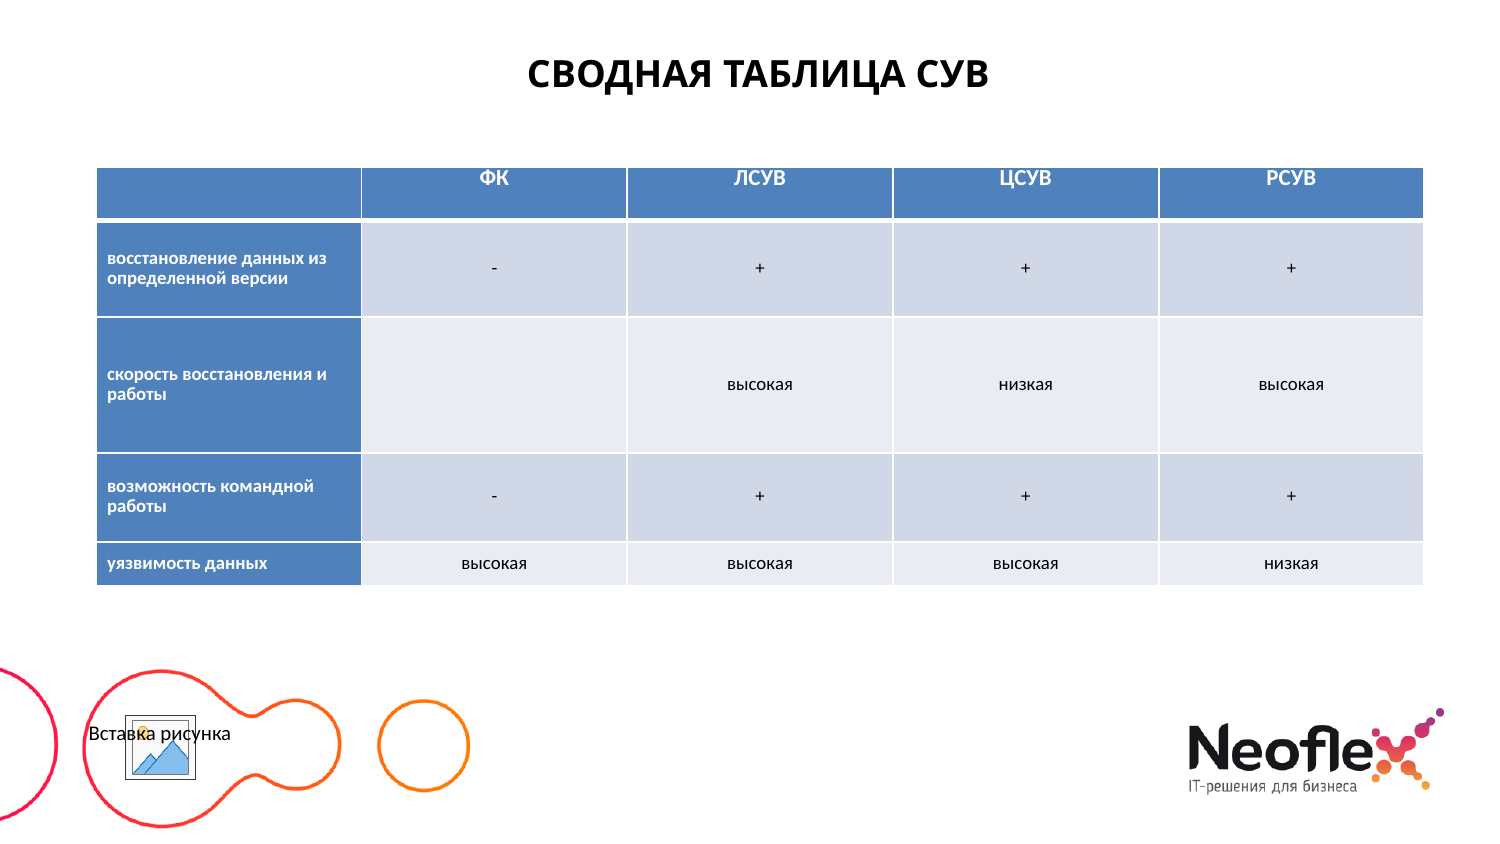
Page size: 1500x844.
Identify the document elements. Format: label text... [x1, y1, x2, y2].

table_cell [362, 318, 626, 452]
table_cell + [1160, 454, 1423, 541]
table_cell + [894, 454, 1158, 541]
table_cell восстановление данных из определенной версии [97, 223, 361, 316]
table_cell низкая [894, 318, 1158, 452]
table_header ЦСУВ [894, 168, 1158, 218]
table_cell скорость восстановления и работы [97, 318, 361, 452]
table_cell + [628, 223, 892, 316]
picture [0, 0, 1500, 844]
table_cell высокая [1160, 318, 1423, 452]
table_cell - [362, 454, 626, 541]
table_header ЛСУВ [628, 168, 892, 218]
title Сводная таблица СУВ [57, 42, 1460, 129]
table_header РСУВ [1160, 168, 1423, 218]
table_cell уязвимость данных [97, 543, 361, 585]
table_cell + [628, 454, 892, 541]
table_cell + [1160, 223, 1423, 316]
table_cell низкая [1160, 543, 1423, 585]
table_cell высокая [362, 543, 626, 585]
table_cell возможность командной работы [97, 454, 361, 541]
table_cell высокая [628, 543, 892, 585]
table_header ФК [362, 168, 626, 218]
table_cell высокая [894, 543, 1158, 585]
table_cell - [362, 223, 626, 316]
table_cell + [894, 223, 1158, 316]
table_cell высокая [628, 318, 892, 452]
table_header [97, 168, 361, 218]
